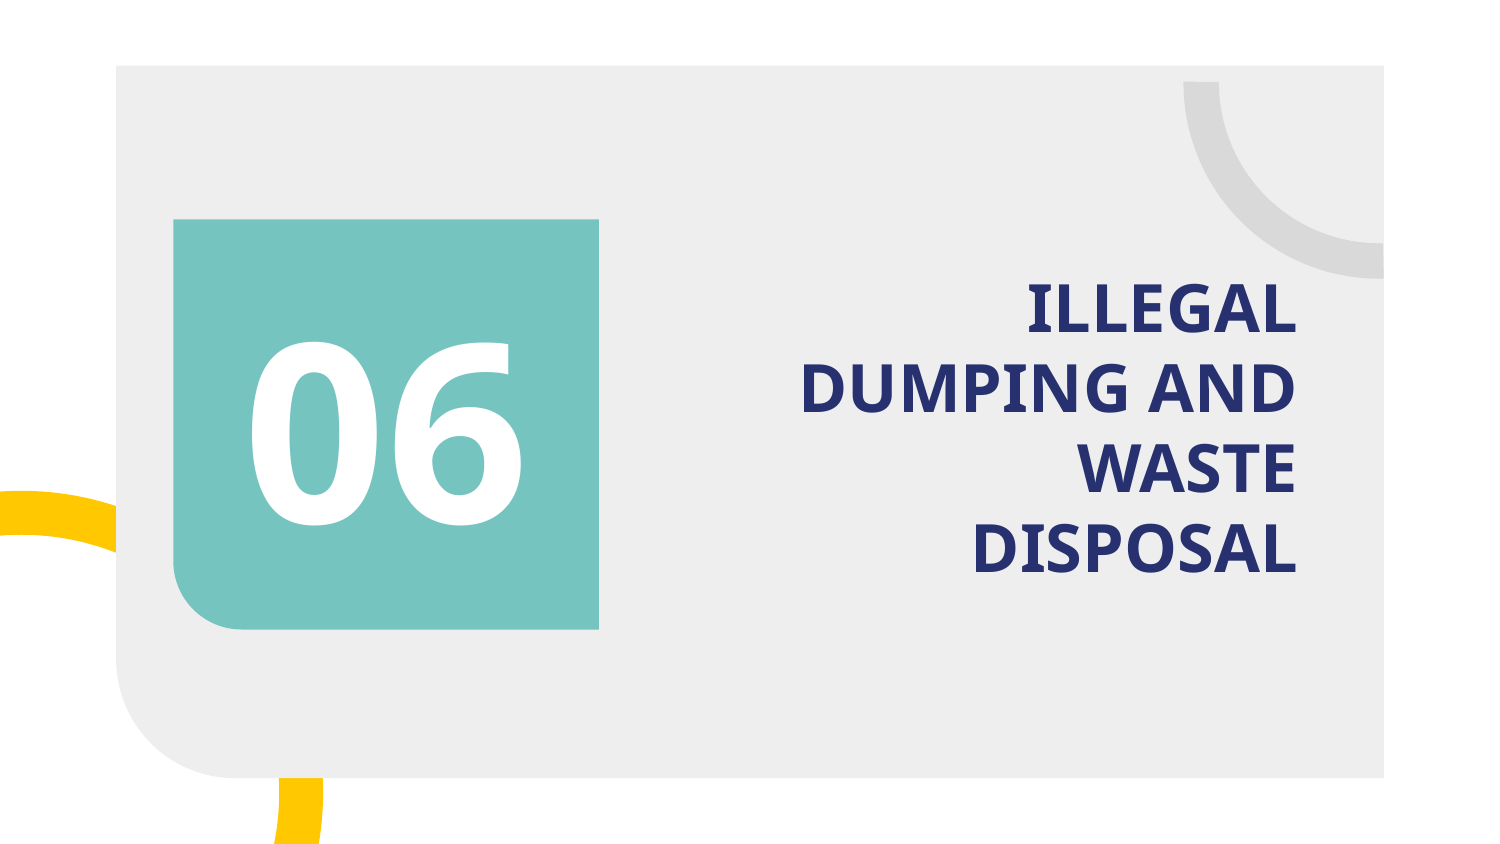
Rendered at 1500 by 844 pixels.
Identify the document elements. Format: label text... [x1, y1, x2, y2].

title ILLEGAL DUMPING AND WASTE DISPOSAL [761, 386, 1314, 601]
title 06 [173, 285, 599, 563]
